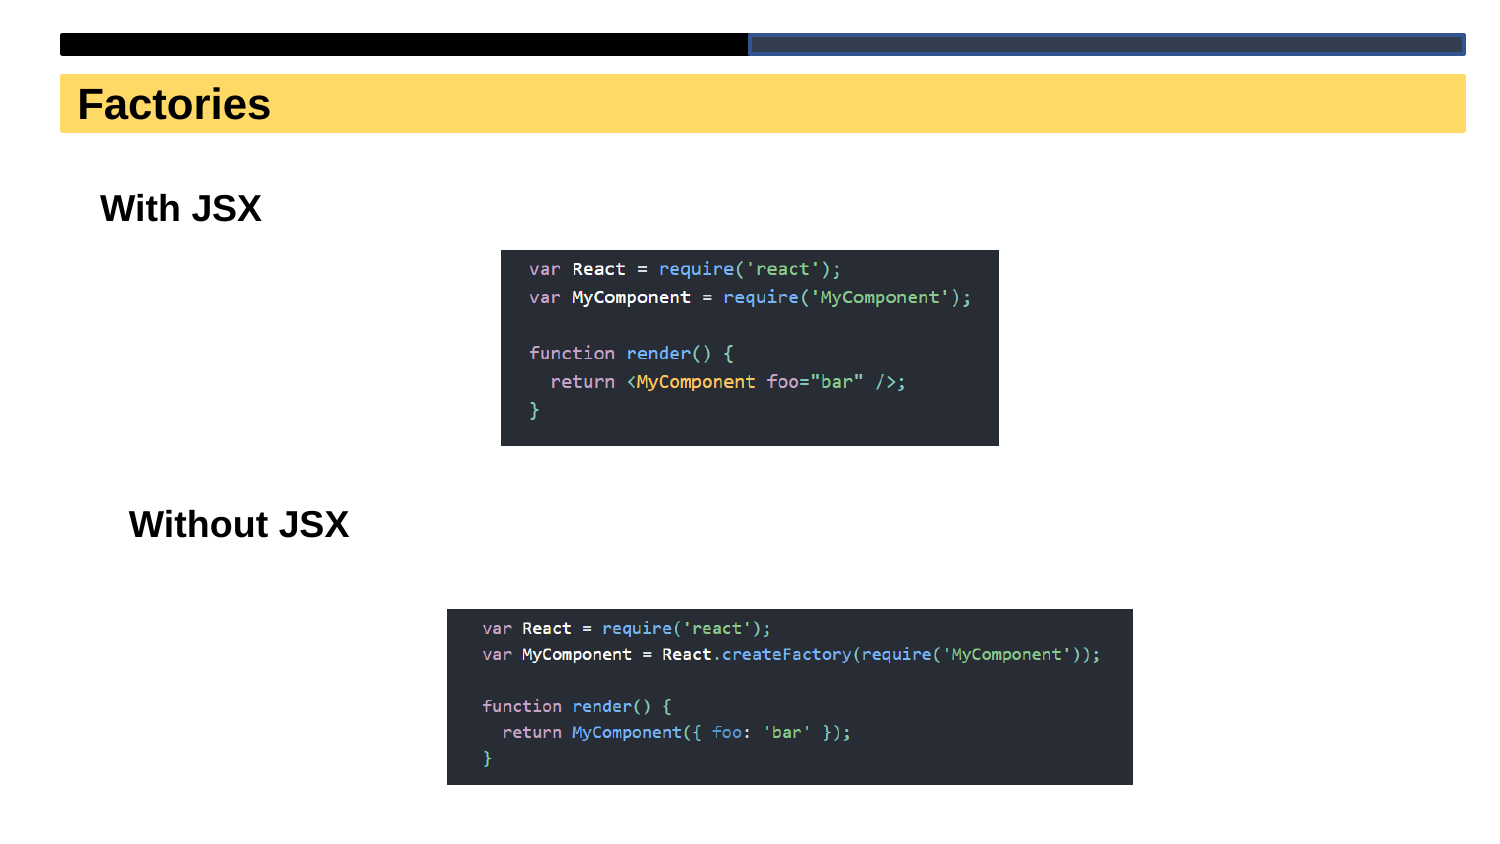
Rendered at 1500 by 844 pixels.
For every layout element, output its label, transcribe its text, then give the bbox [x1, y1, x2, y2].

text_box [833, 74, 1466, 133]
text_box Factories [62, 68, 833, 136]
text_box Without JSX [114, 493, 603, 553]
picture [447, 608, 1133, 785]
picture [501, 250, 999, 451]
text_box [748, 33, 1466, 56]
text_box [60, 33, 748, 56]
text_box With JSX [85, 176, 591, 237]
